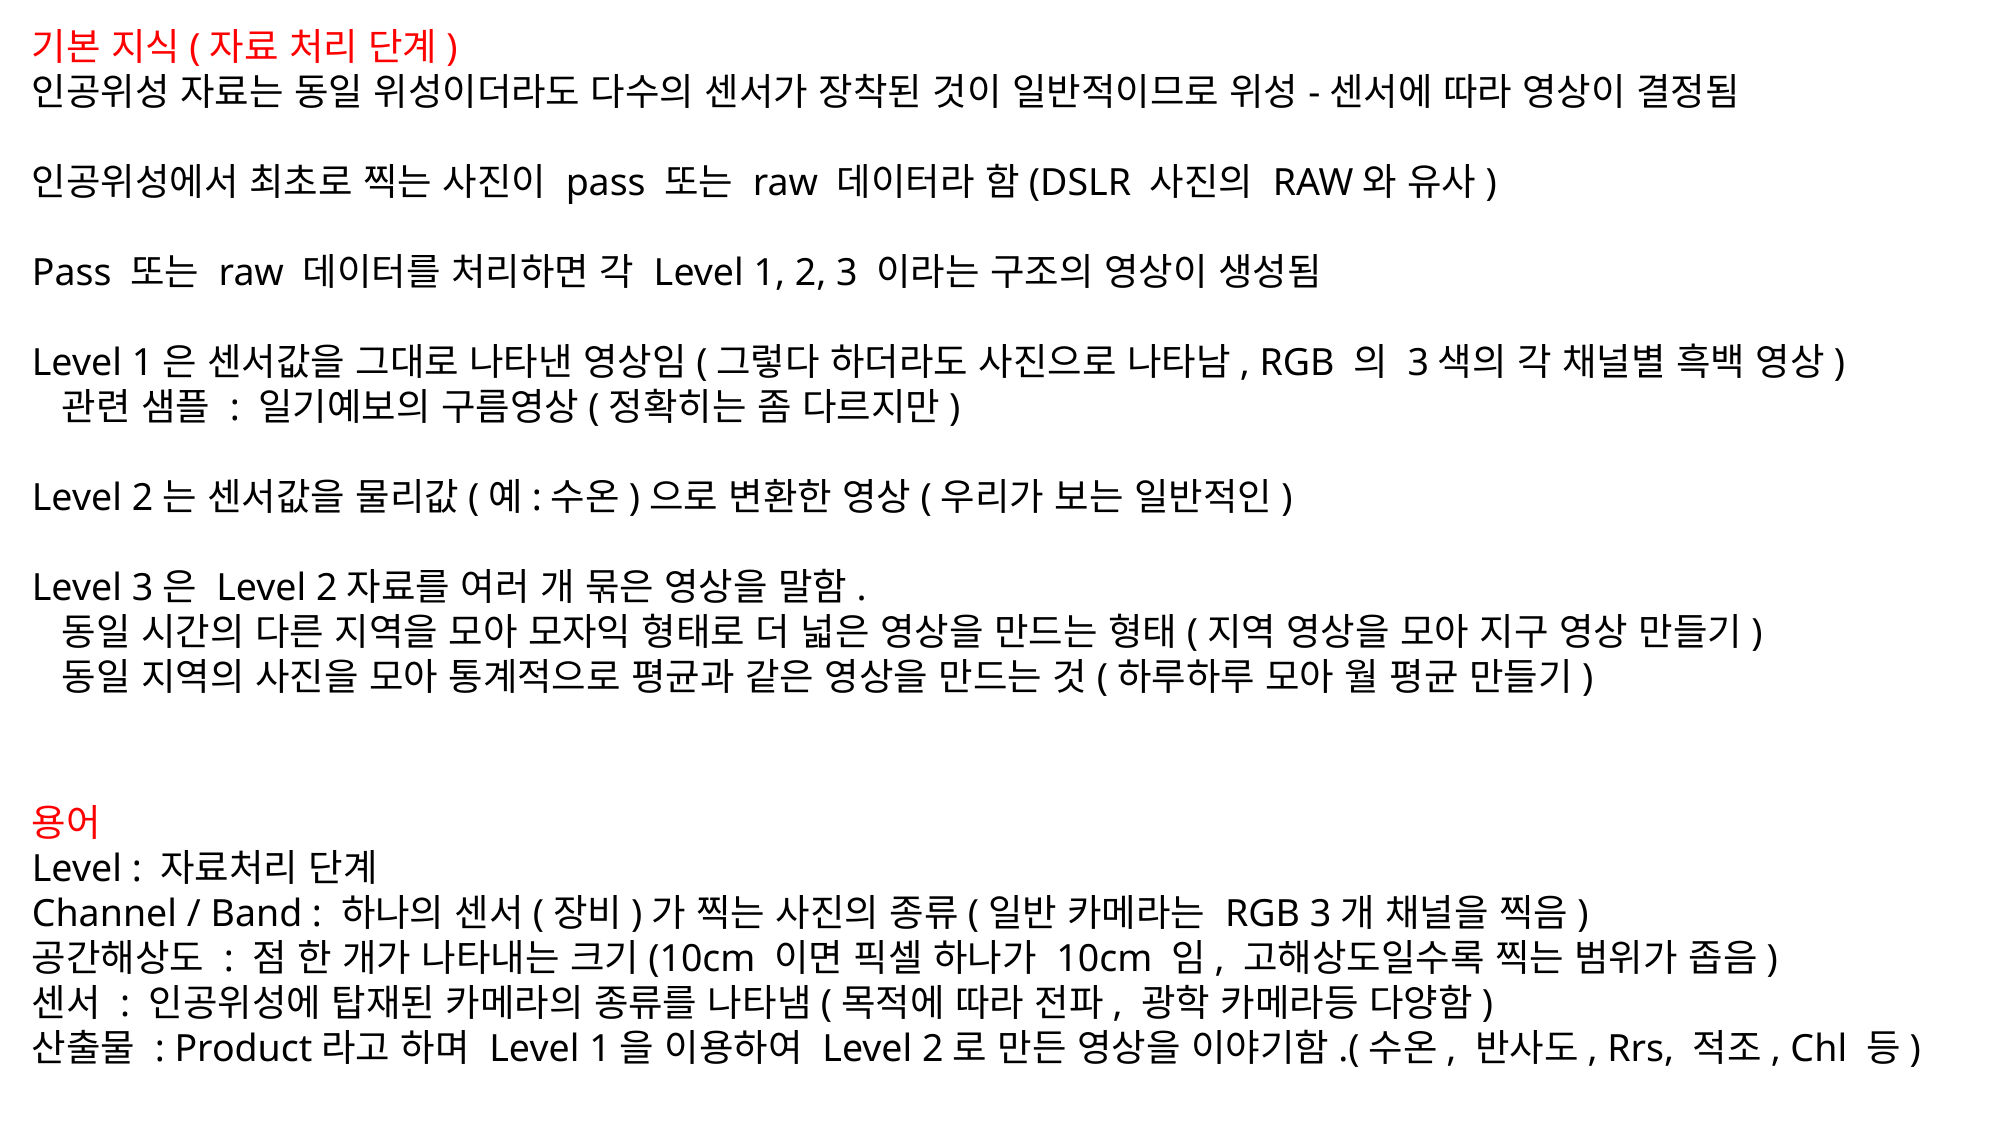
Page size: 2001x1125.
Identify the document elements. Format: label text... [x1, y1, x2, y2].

text_box 용어 Level : 자료처리 단계 Channel / Band : 하나의 센서(장비)가 찍는 사진의 종류(일반 카메라는 RGB 3개 채널을 찍음) 공간해상도 : 점 한 개가 나타내는 크기(10cm 이면 픽셀 하나가 10cm 임, 고해상도일수록 찍는 범위가 좁음) 센서 : 인공위성에 탑재된 카메라의 종류를 나타냄(목적에 따라 전파, 광학 카메라등 다양함) 산출물 : Product라고 하며 Level 1을 이용하여 Level 2로 만든 영상을 이야기함.(수온, 반사도, Rrs, 적조, Chl 등) [17, 791, 1947, 1077]
text_box 기본 지식(자료 처리 단계) 인공위성 자료는 동일 위성이더라도 다수의 센서가 장착된 것이 일반적이므로 위성-센서에 따라 영상이 결정됨 인공위성에서 최초로 찍는 사진이 pass 또는 raw 데이터라 함(DSLR 사진의 RAW와 유사) Pass 또는 raw 데이터를 처리하면 각 Level 1, 2, 3 이라는 구조의 영상이 생성됨 Level 1은 센서값을 그대로 나타낸 영상임(그렇다 하더라도 사진으로 나타남, RGB 의 3색의 각 채널별 흑백 영상) 관련 샘플 : 일기예보의 구름영상(정확히는 좀 다르지만) Level 2는 센서값을 물리값(예:수온)으로 변환한 영상(우리가 보는 일반적인) Level 3은 Level 2자료를 여러 개 묶은 영상을 말함. 동일 시간의 다른 지역을 모아 모자익 형태로 더 넓은 영상을 만드는 형태(지역 영상을 모아 지구 영상 만들기) 동일 지역의 사진을 모아 통계적으로 평균과 같은 영상을 만드는 것(하루하루 모아 월 평균 만들기) [17, 15, 1947, 706]
